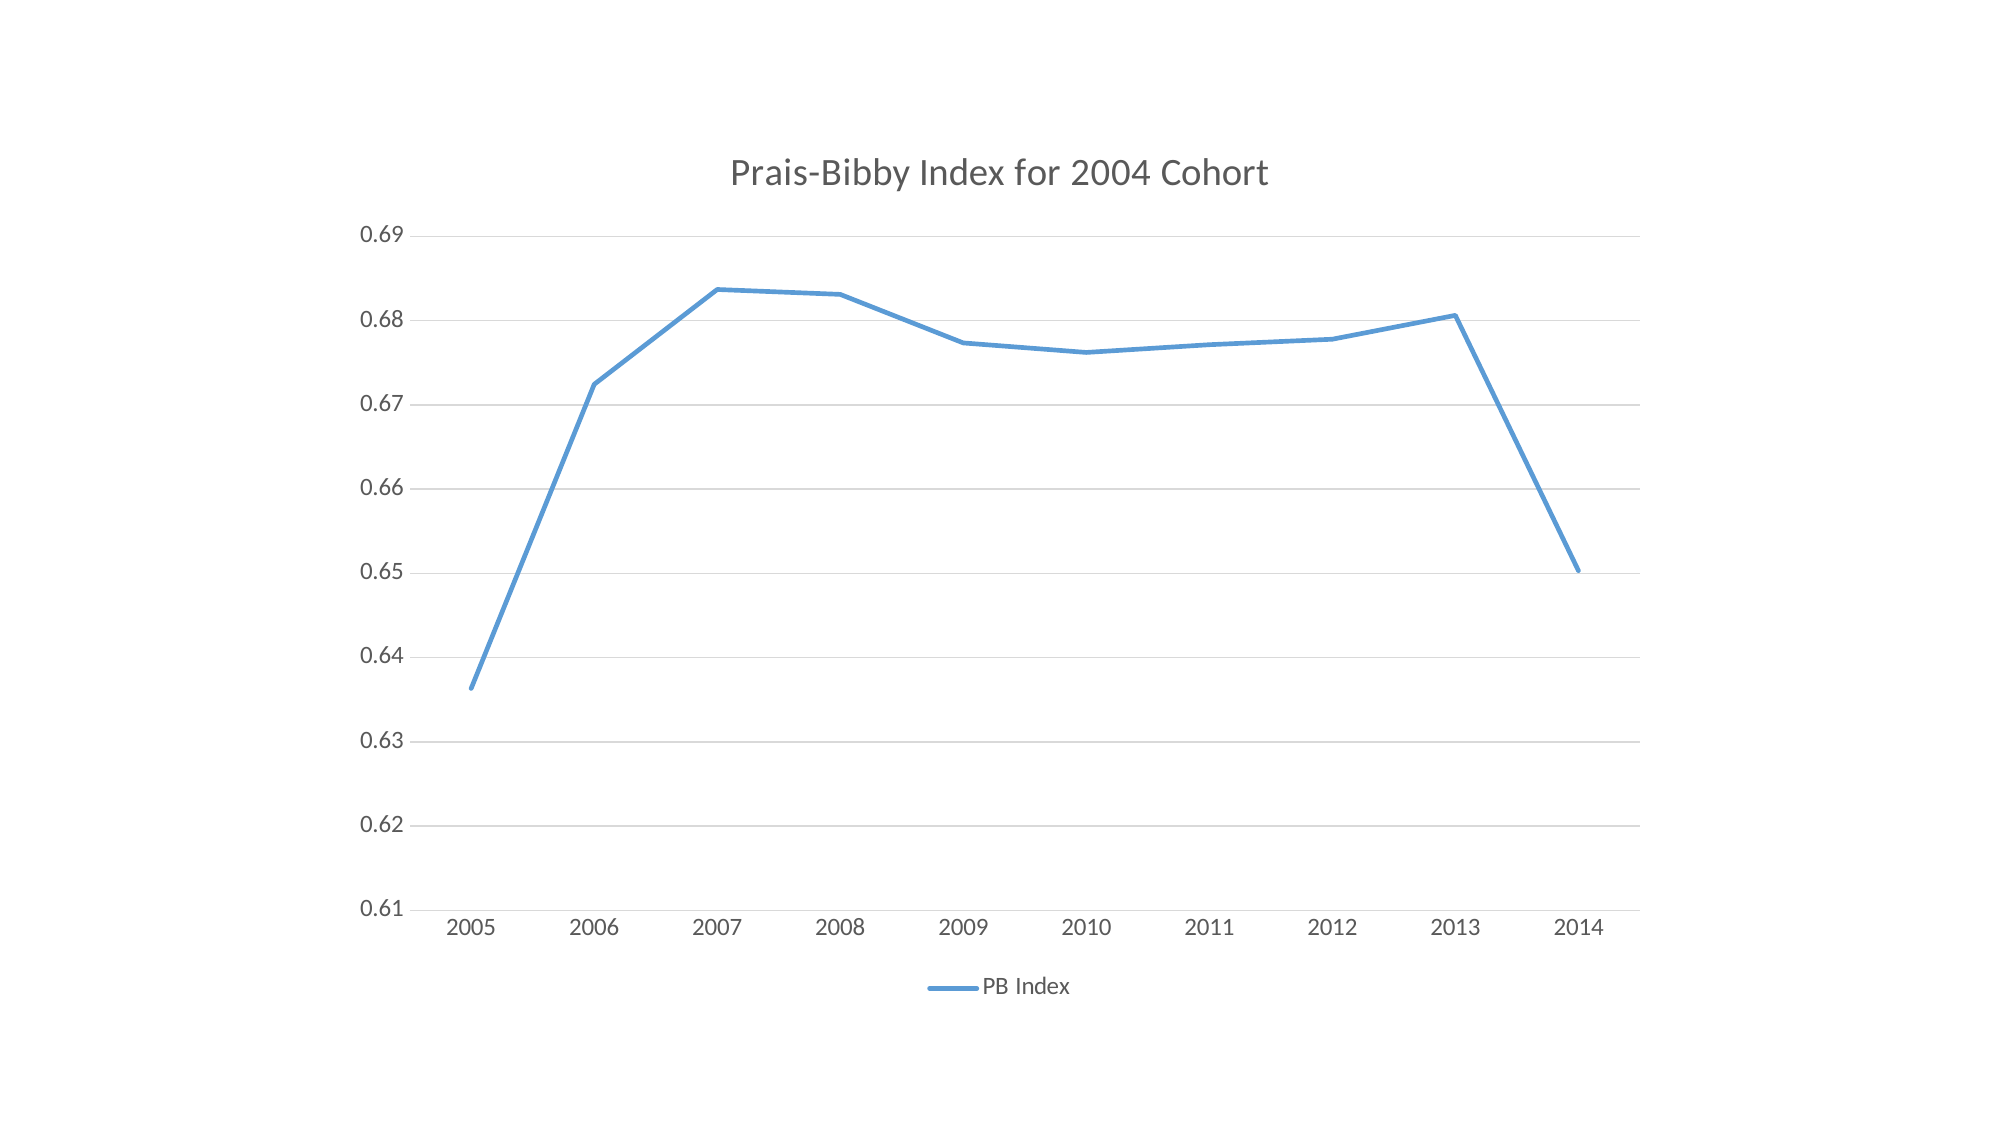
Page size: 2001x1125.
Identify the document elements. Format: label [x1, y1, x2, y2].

chart [333, 117, 1667, 1007]
